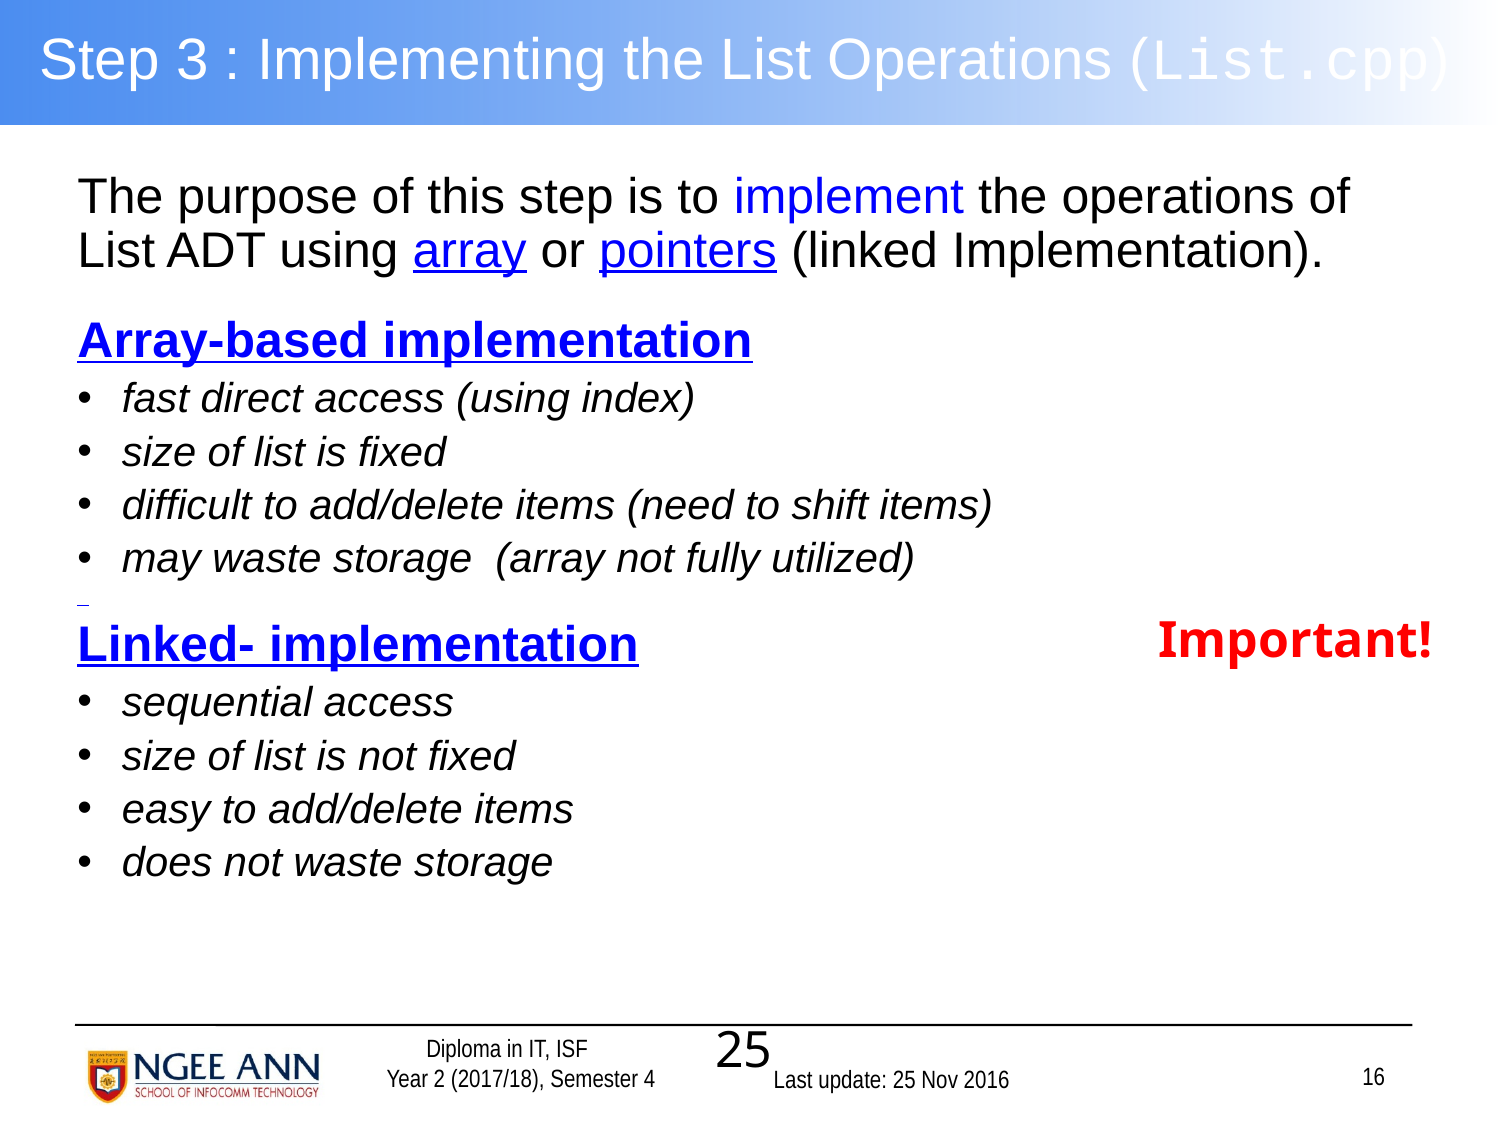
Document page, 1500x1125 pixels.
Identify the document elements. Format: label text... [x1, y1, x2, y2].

title Step 3 : Implementing the List Operations (List.cpp) [23, 0, 1500, 115]
picture [62, 1028, 344, 1125]
list The purpose of this step is to implement the operations of List ADT using array or pointers (linked Implementation). Array-based implementation fast direct access (using index) size of list is fixed difficult to add/delete items (need to shift items) may waste storage (array not fully utilized) Linked- implementation sequential access size of list is not fixed easy to add/delete items does not waste storage [62, 162, 1425, 988]
text_box Important! [1143, 599, 1449, 675]
